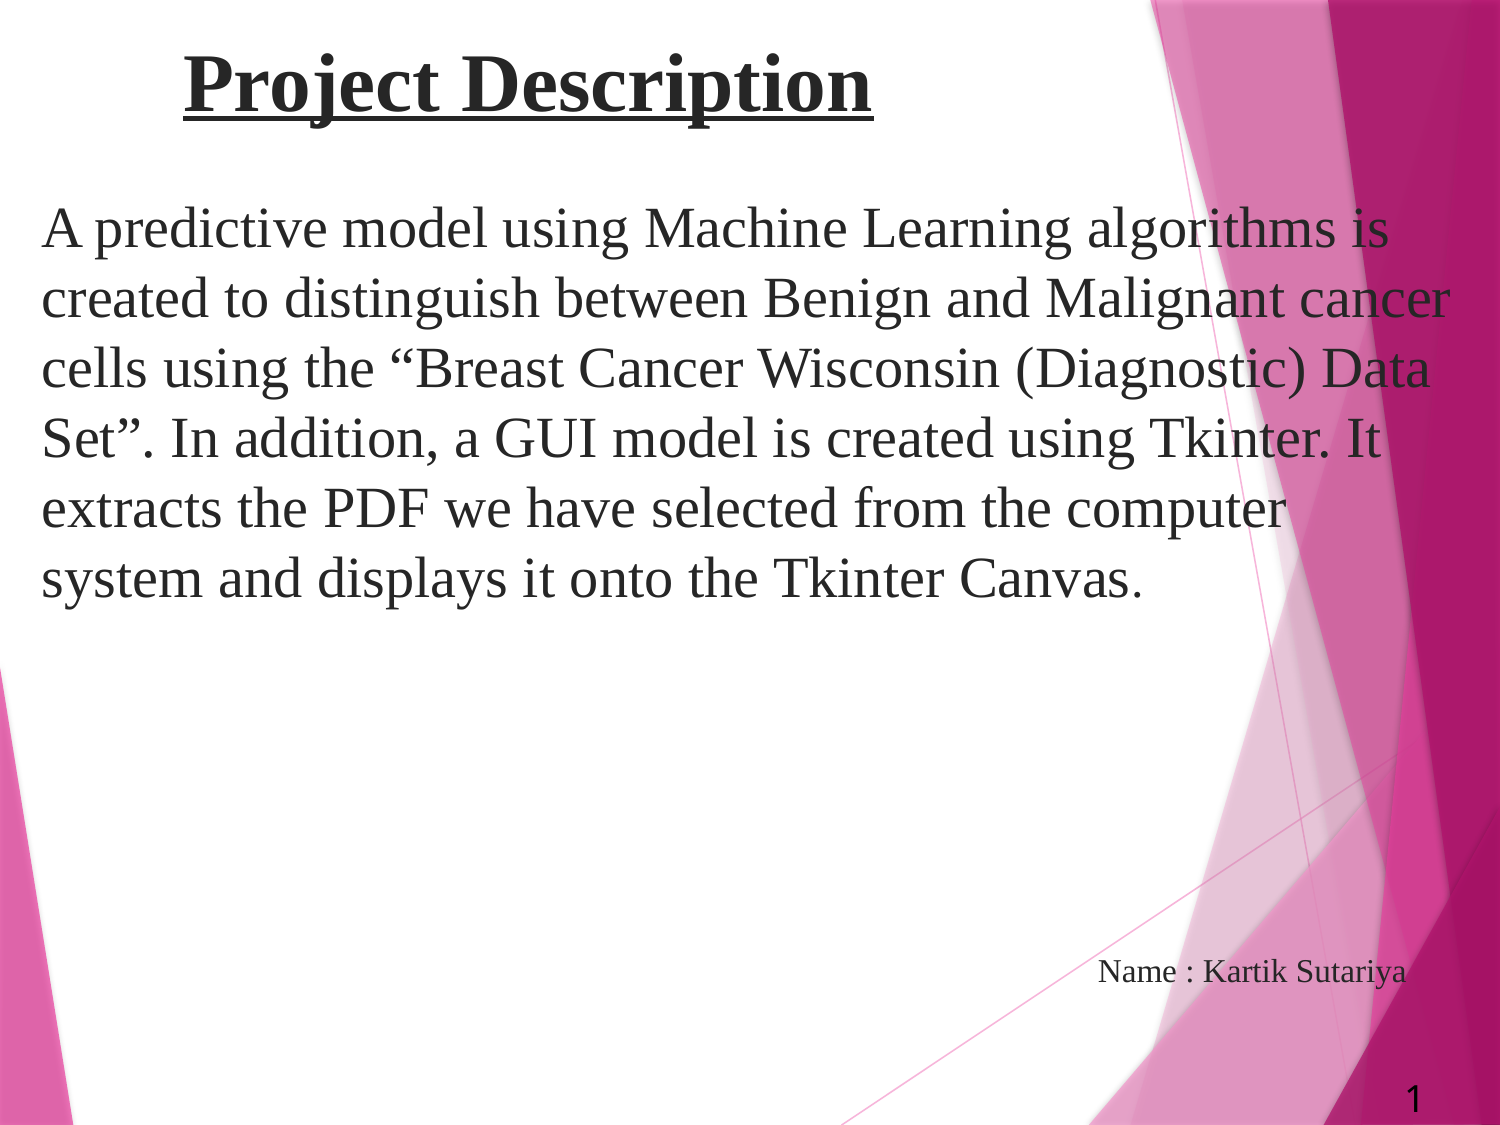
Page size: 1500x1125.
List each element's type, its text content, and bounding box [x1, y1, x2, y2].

text_box [934, 999, 1253, 1060]
text_box A predictive model using Machine Learning algorithms is created to distinguish between Benign and Malignant cancer cells using the “Breast Cancer Wisconsin (Diagnostic) Data Set”. In addition, a GUI model is created using Tkinter. It extracts the PDF we have selected from the computer system and displays it onto the Tkinter Canvas. Name : Kartik Sutariya [26, 182, 1477, 1060]
text_box 1 [1389, 1059, 1454, 1125]
text_box Project Description [168, 93, 1063, 138]
